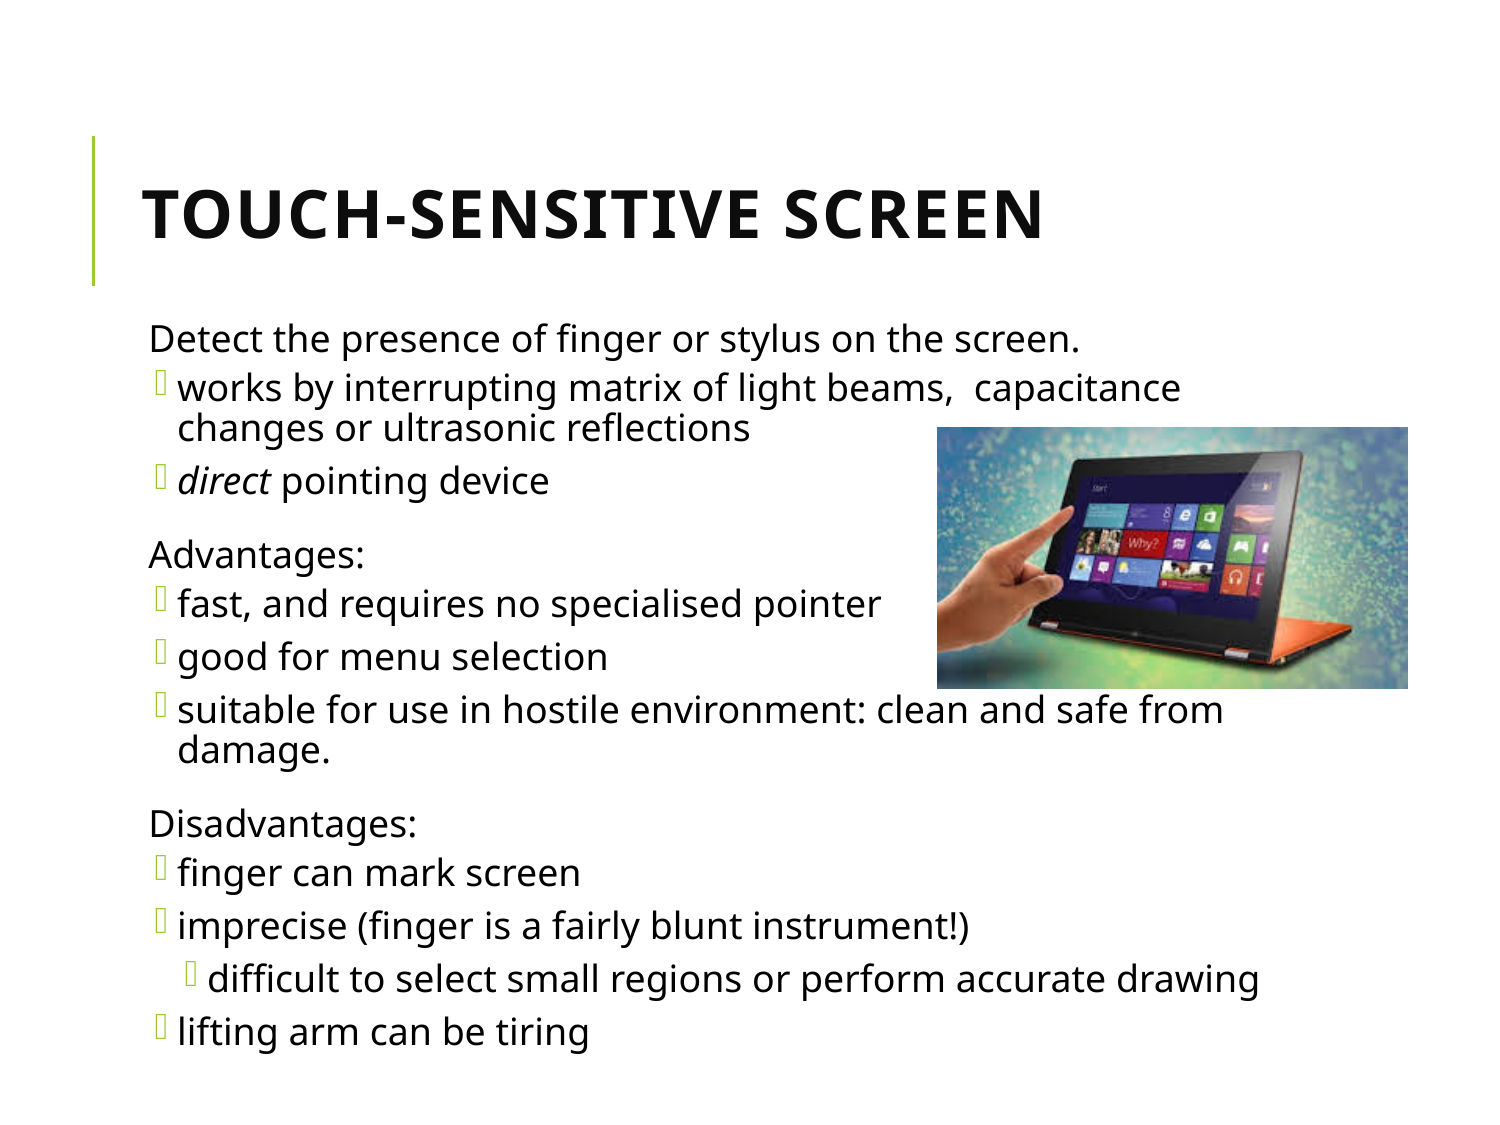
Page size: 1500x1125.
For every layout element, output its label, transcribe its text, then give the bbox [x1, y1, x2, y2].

list Detect the presence of finger or stylus on the screen. works by interrupting matrix of light beams, capacitance changes or ultrasonic reflections direct pointing device Advantages: fast, and requires no specialised pointer good for menu selection suitable for use in hostile environment: clean and safe from damage. Disadvantages: finger can mark screen imprecise (finger is a fairly blunt instrument!) difficult to select small regions or perform accurate drawing lifting arm can be tiring [126, 312, 1322, 1088]
title Touch-sensitive screen [126, 96, 1322, 312]
picture [937, 427, 1408, 690]
